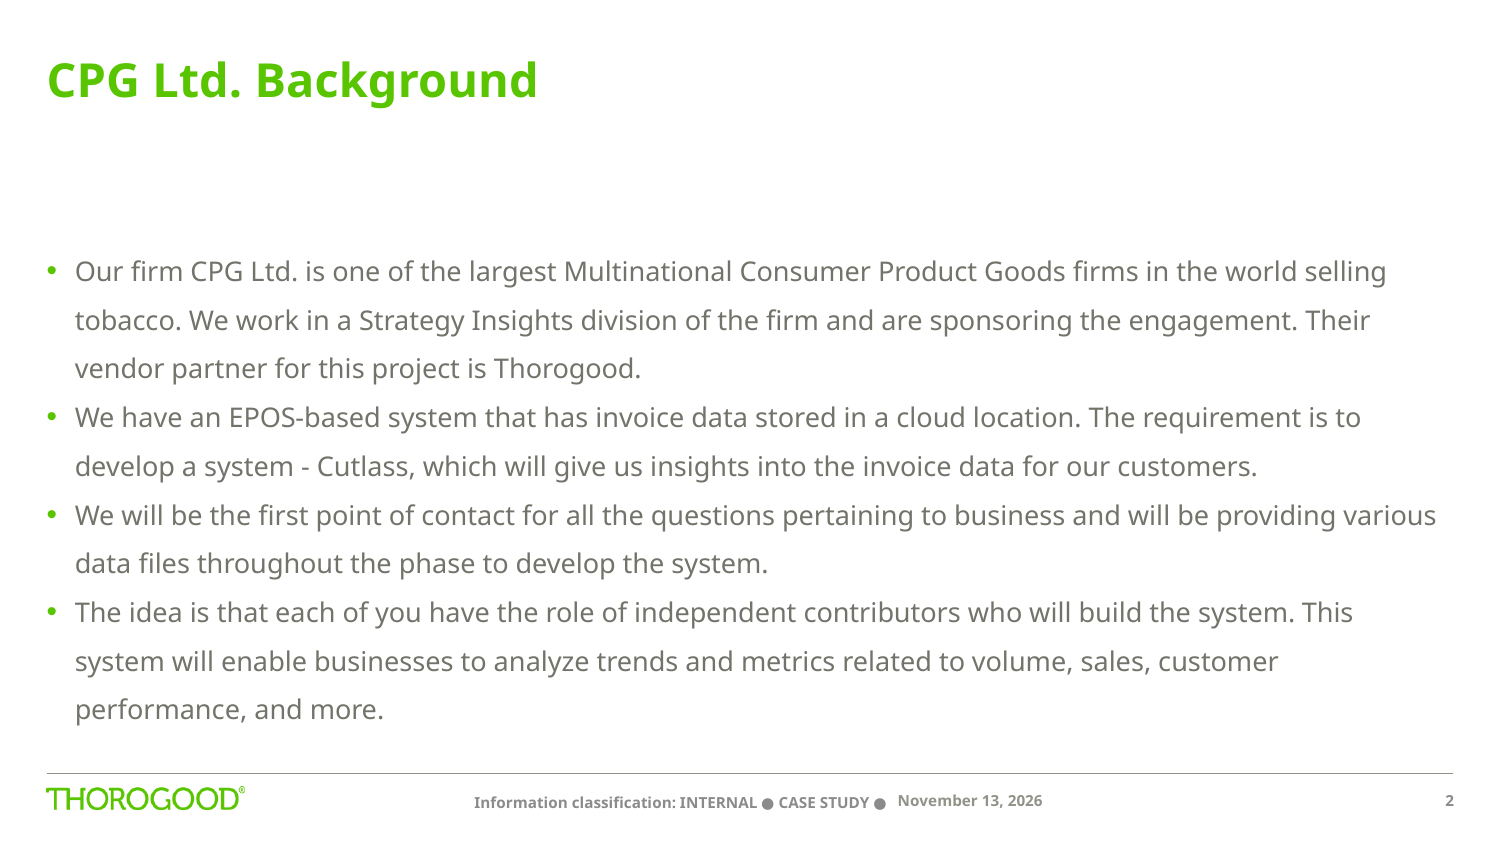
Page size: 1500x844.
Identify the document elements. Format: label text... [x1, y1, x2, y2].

title CPG Ltd. Background [46, 53, 1454, 107]
picture [46, 786, 245, 793]
footer Information classification: INTERNAL ● CASE STUDY ● [0, 793, 1431, 812]
slide_number 2 [1431, 793, 1455, 812]
text_box Our firm CPG Ltd. is one of the largest Multinational Consumer Product Goods firms in the world selling tobacco. We work in a Strategy Insights division of the firm and are sponsoring the engagement. Their vendor partner for this project is Thorogood. We have an EPOS-based system that has invoice data stored in a cloud location. The requirement is to develop a system - Cutlass, which will give us insights into the invoice data for our customers. We will be the first point of contact for all the questions pertaining to business and will be providing various data files throughout the phase to develop the system. The idea is that each of you have the role of independent contributors who will build the system. This system will enable businesses to analyze trends and metrics related to volume, sales, customer performance, and more. [46, 230, 1454, 733]
